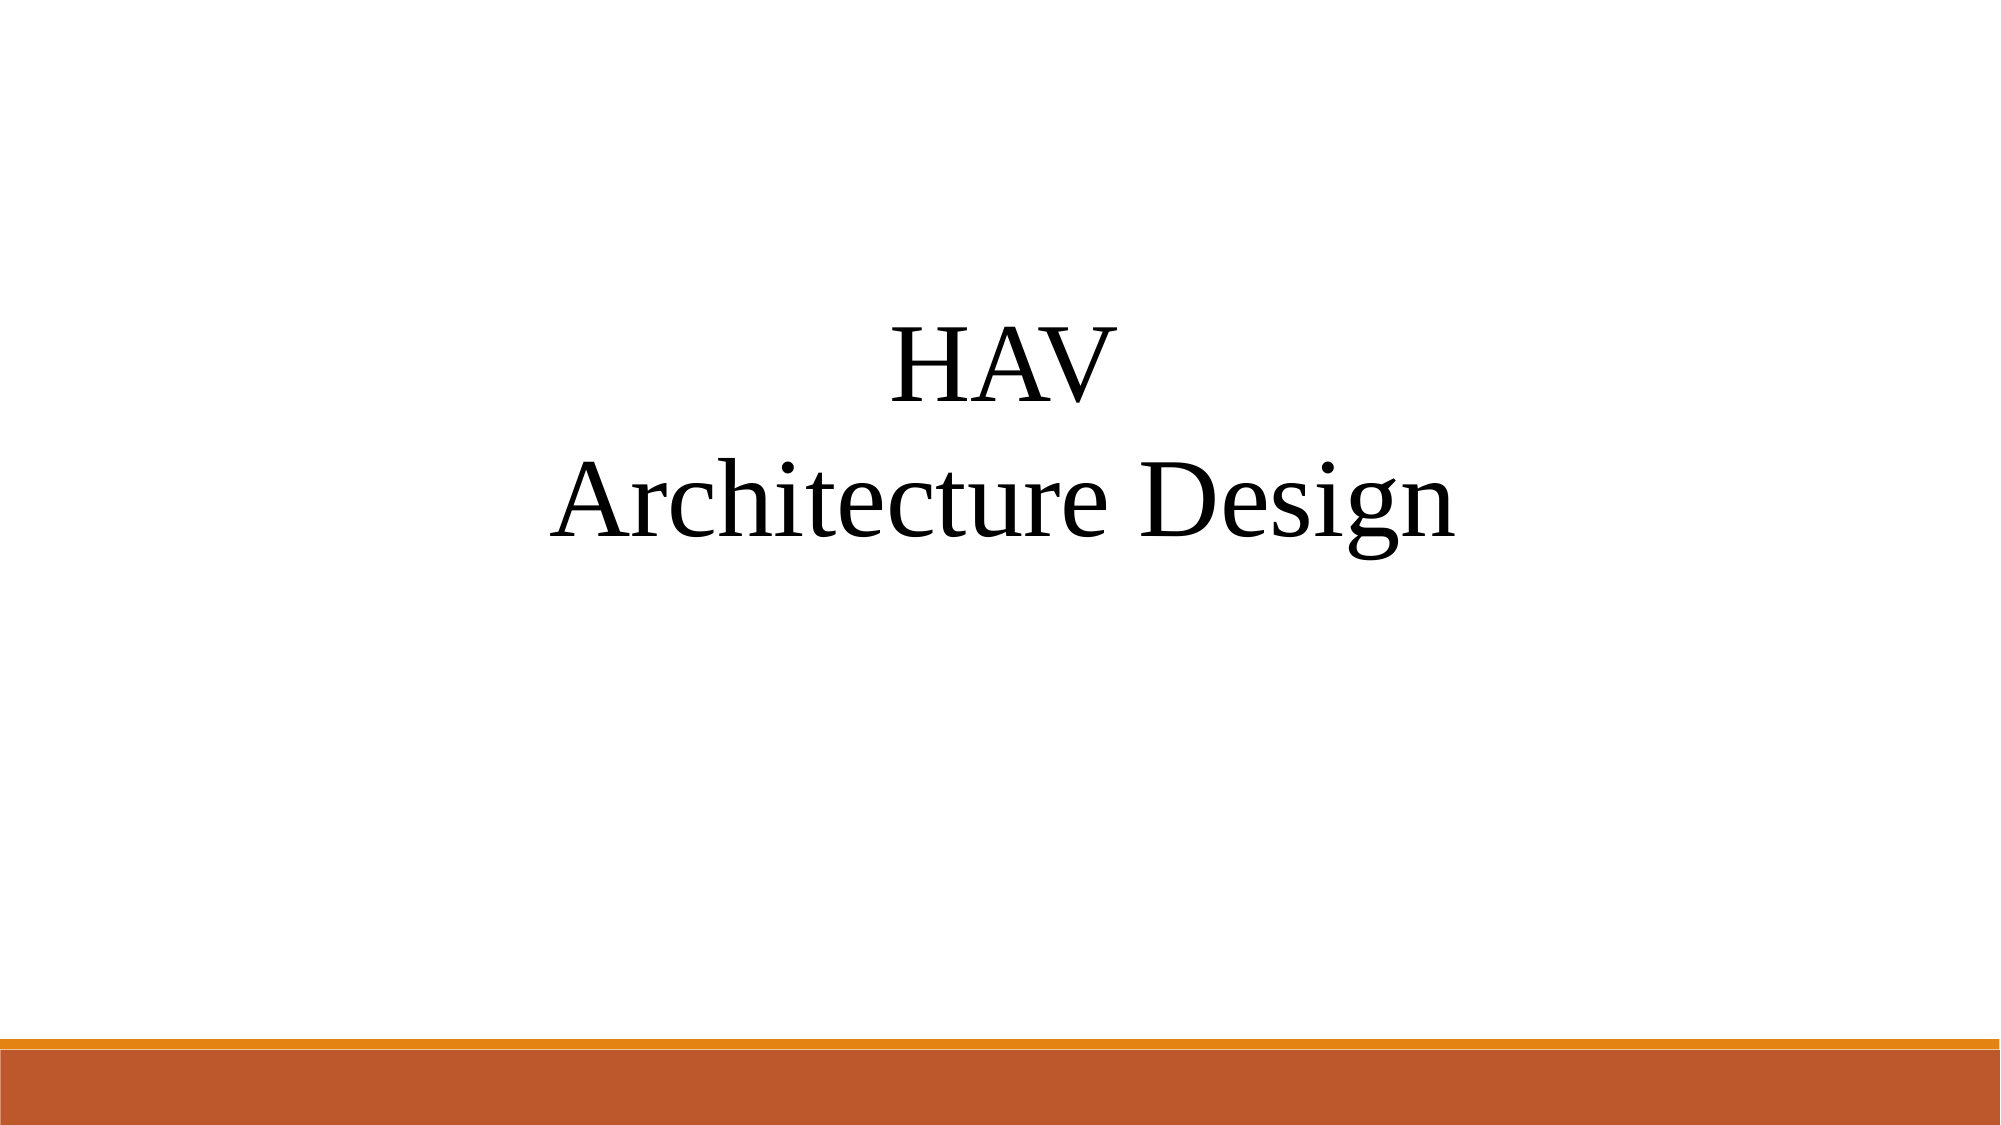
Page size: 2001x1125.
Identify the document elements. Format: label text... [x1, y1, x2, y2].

text_box HAV Architecture Design [157, 127, 1851, 567]
